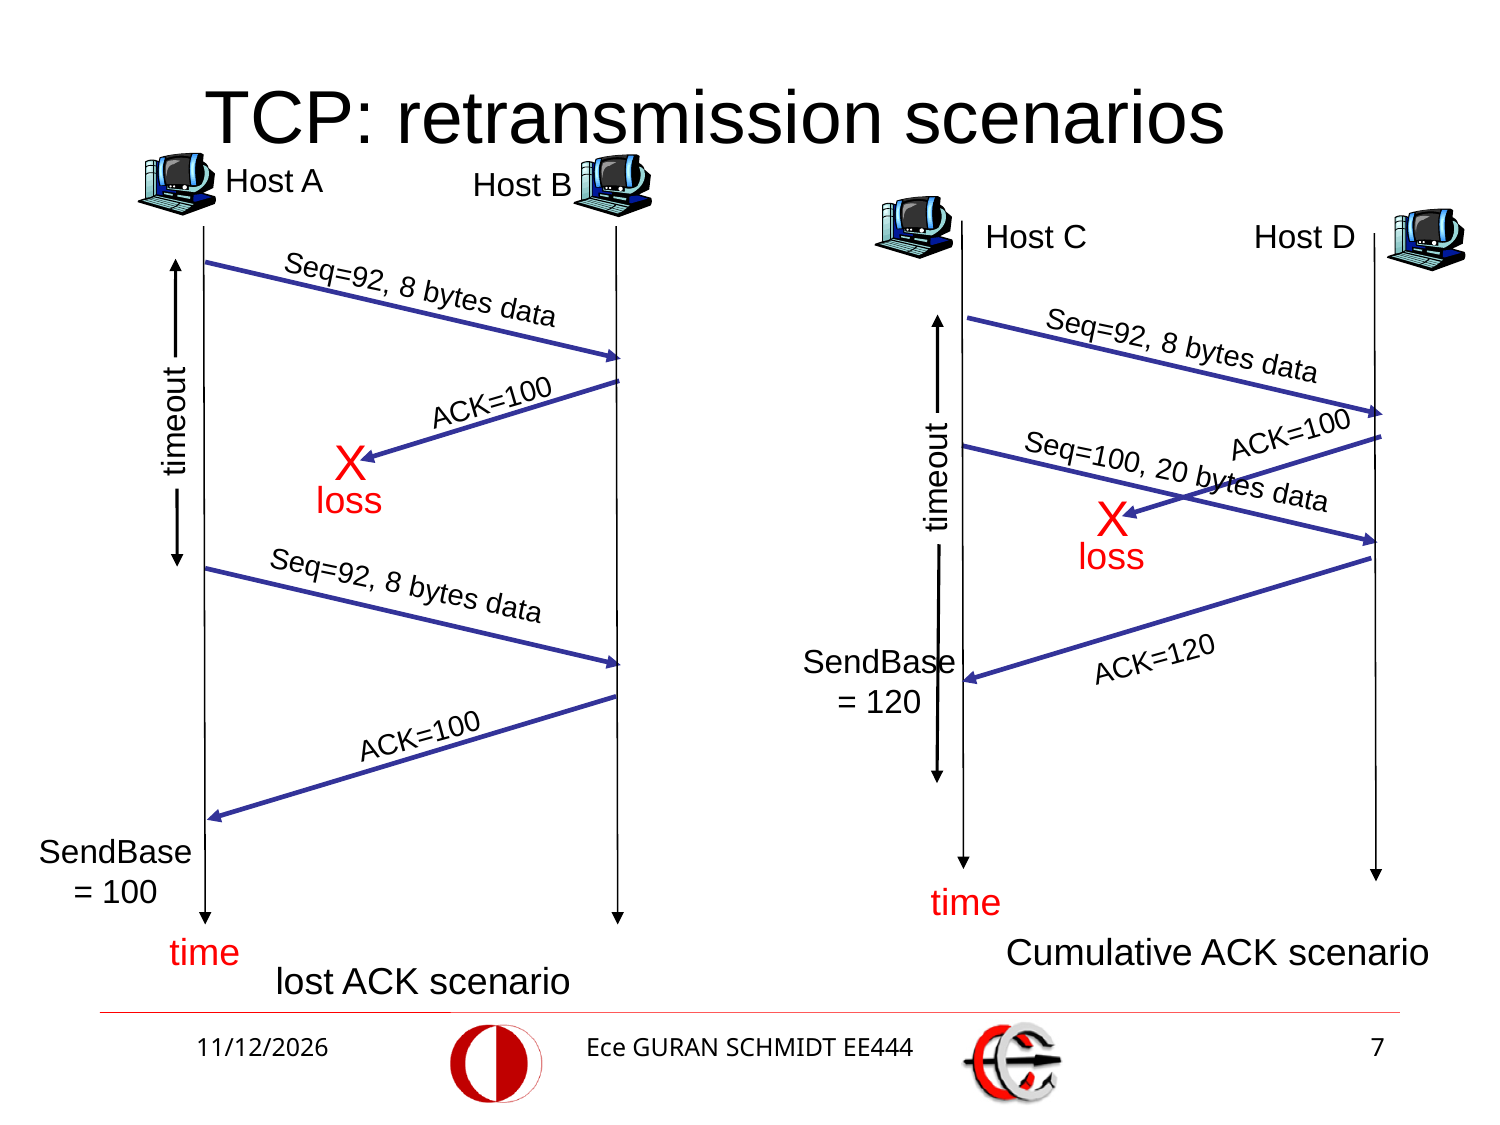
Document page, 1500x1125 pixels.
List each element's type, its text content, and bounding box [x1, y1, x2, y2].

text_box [137, 152, 654, 1010]
slide_number 7 [1074, 1024, 1401, 1103]
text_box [874, 195, 1467, 981]
text_box SendBase = 120 [787, 633, 869, 728]
title TCP: retransmission scenarios [78, 39, 1354, 188]
text_box SendBase = 100 [23, 822, 132, 918]
picture [448, 1023, 543, 1103]
picture [950, 1019, 1068, 1106]
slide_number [99, 1024, 426, 1103]
footer Ece GURAN SCHMIDT EE444 [512, 1024, 988, 1103]
